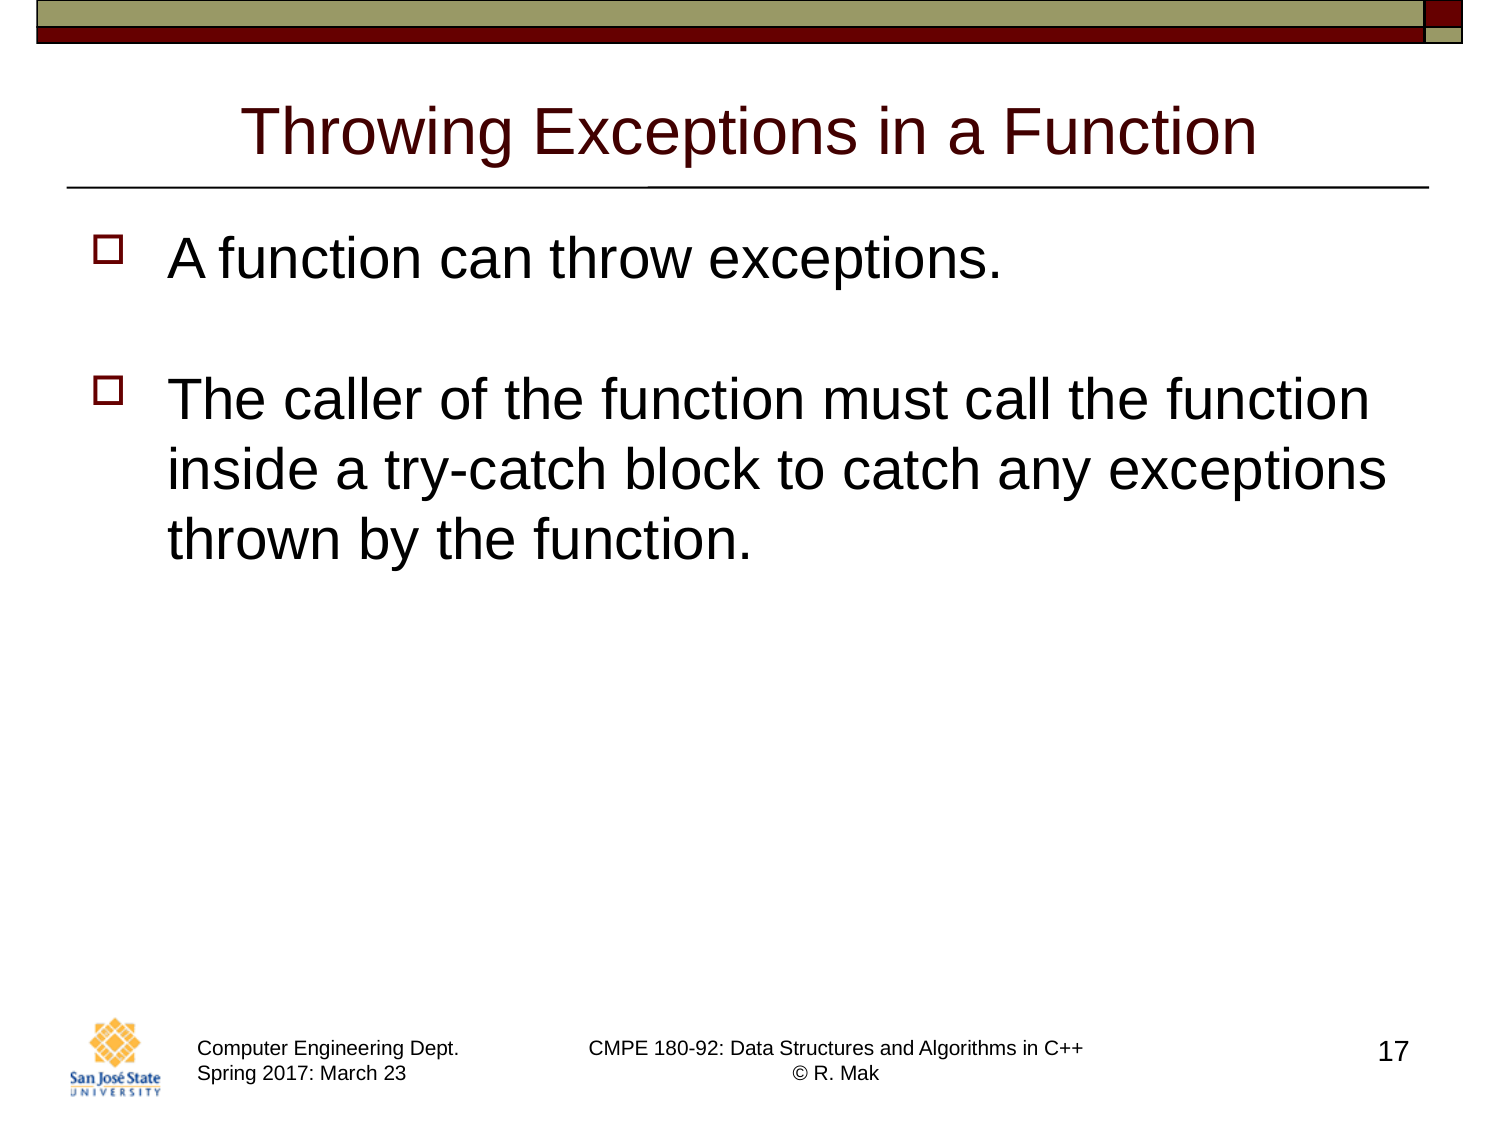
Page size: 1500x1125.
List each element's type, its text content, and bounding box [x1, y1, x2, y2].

picture [60, 1012, 166, 1112]
title Throwing Exceptions in a Function [75, 67, 1425, 175]
slide_number 17 [1112, 1025, 1425, 1100]
list A function can throw exceptions. The caller of the function must call the function inside a try-catch block to catch any exceptions thrown by the function. [75, 212, 1425, 1006]
